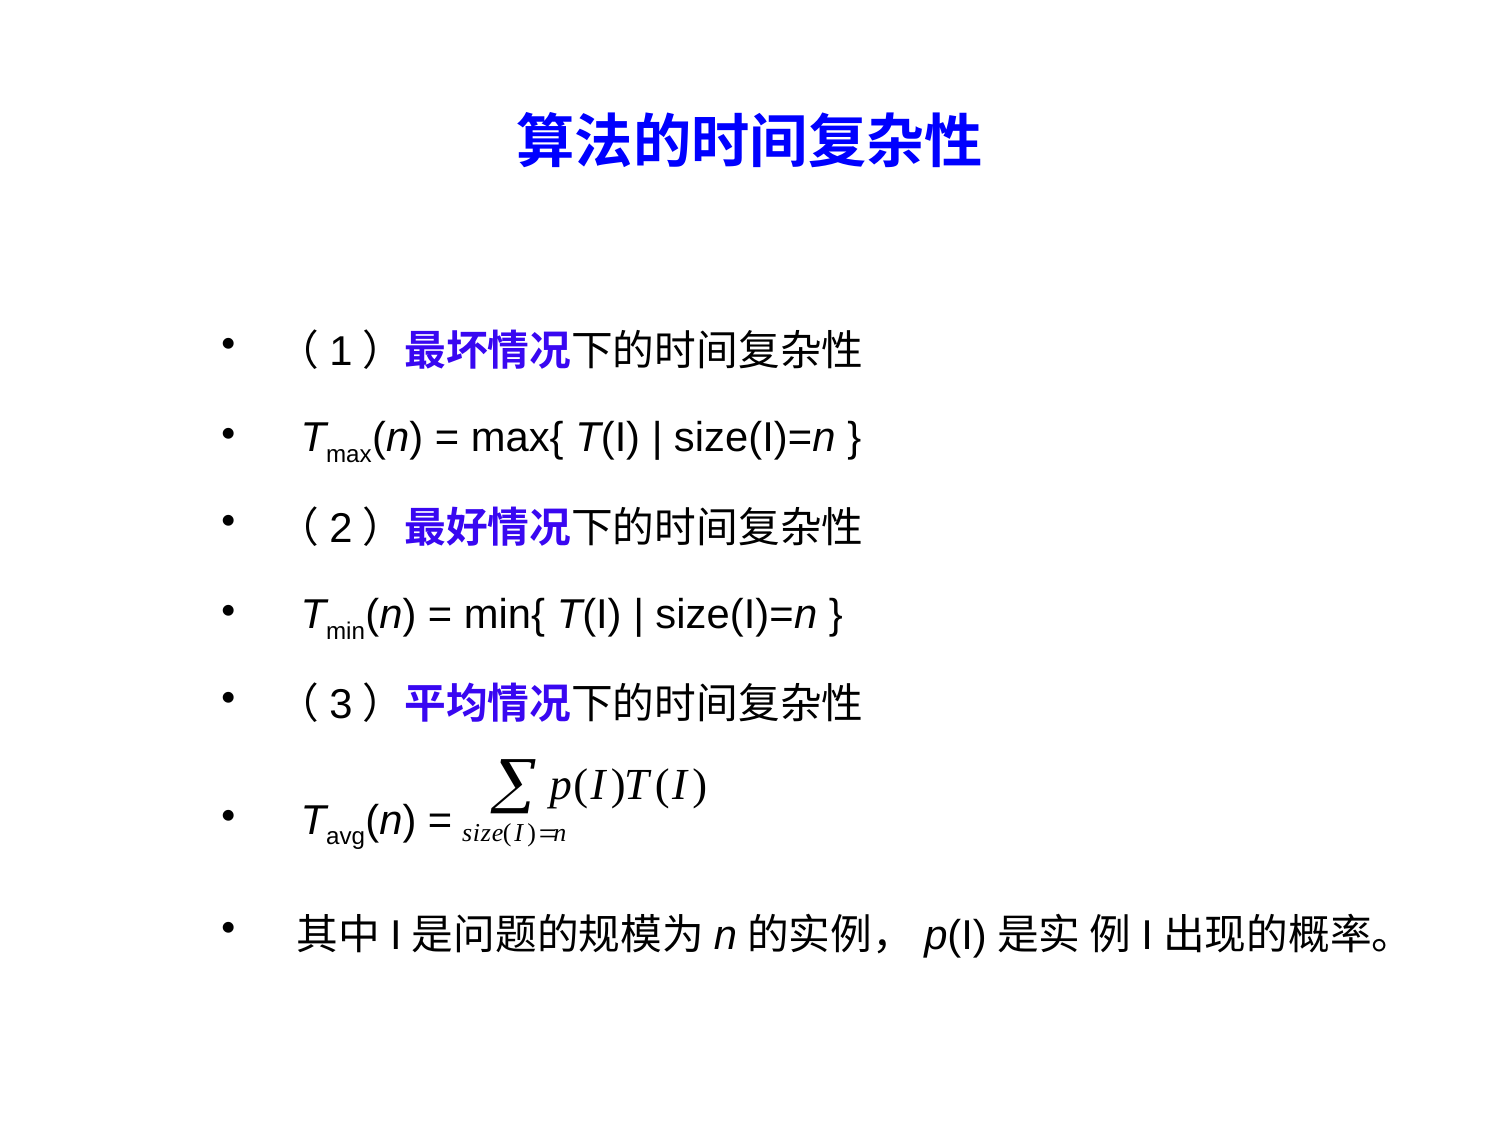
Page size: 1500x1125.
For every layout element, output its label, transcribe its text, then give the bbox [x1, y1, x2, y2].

list （1）最坏情况下的时间复杂性 Tmax(n) = max{ T(I) | size(I)=n } （2）最好情况下的时间复杂性 Tmin(n) = min{ T(I) | size(I)=n } （3）平均情况下的时间复杂性 Tavg(n) = 其中I是问题的规模为n的实例，p(I)是实 例I出现的概率。 [206, 290, 1482, 1000]
title 算法的时间复杂性 [75, 45, 1425, 233]
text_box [454, 751, 715, 856]
